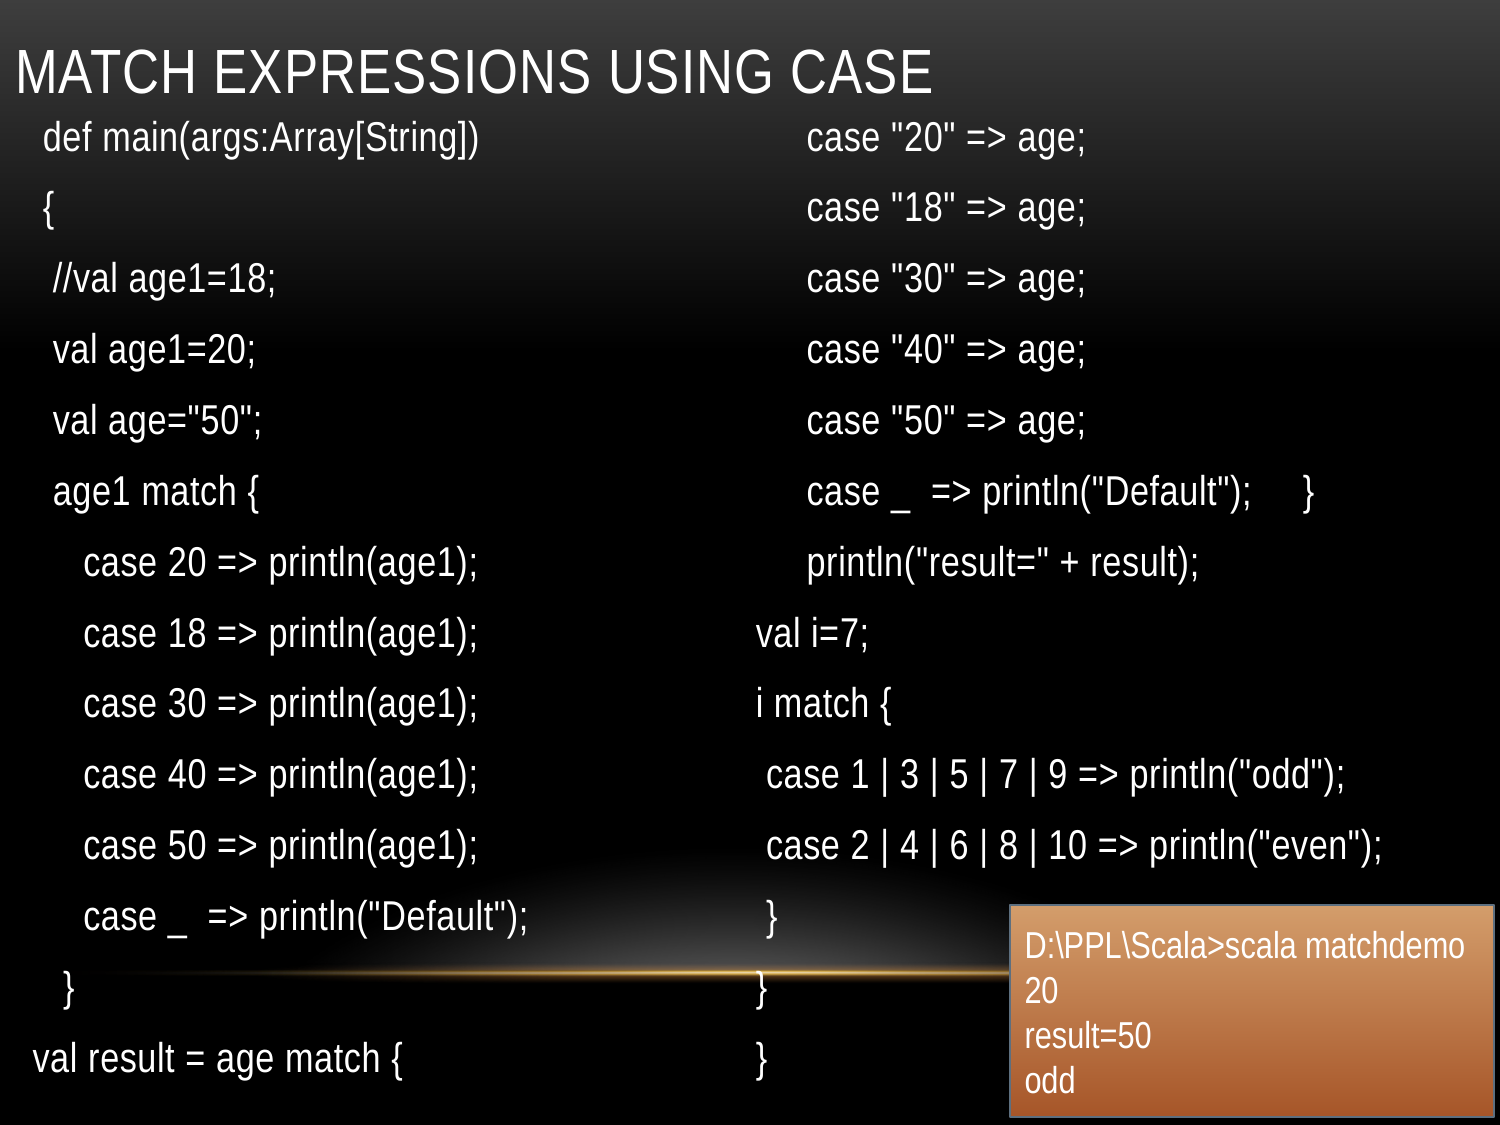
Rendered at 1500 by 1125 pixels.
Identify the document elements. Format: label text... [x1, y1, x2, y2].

picture [0, 0, 1500, 1125]
list def main(args:Array[String]) { //val age1=18; val age1=20; val age="50"; age1 match { case 20 => println(age1); case 18 => println(age1); case 30 => println(age1); case 40 => println(age1); case 50 => println(age1); case _ => println("Default"); } val result = age match { case "20" => age; case "18" => age; case "30" => age; case "40" => age; case "50" => age; case _ => println("Default"); } println("result=" + result); val i=7; i match { case 1 | 3 | 5 | 7 | 9 => println("odd"); case 2 | 4 | 6 | 8 | 10 => println("even"); } } } [17, 101, 1495, 1118]
title Match expressions using case [0, 1, 1294, 114]
text_box D:\PPL\Scala>scala matchdemo 20 result=50 odd [1009, 904, 1495, 1118]
